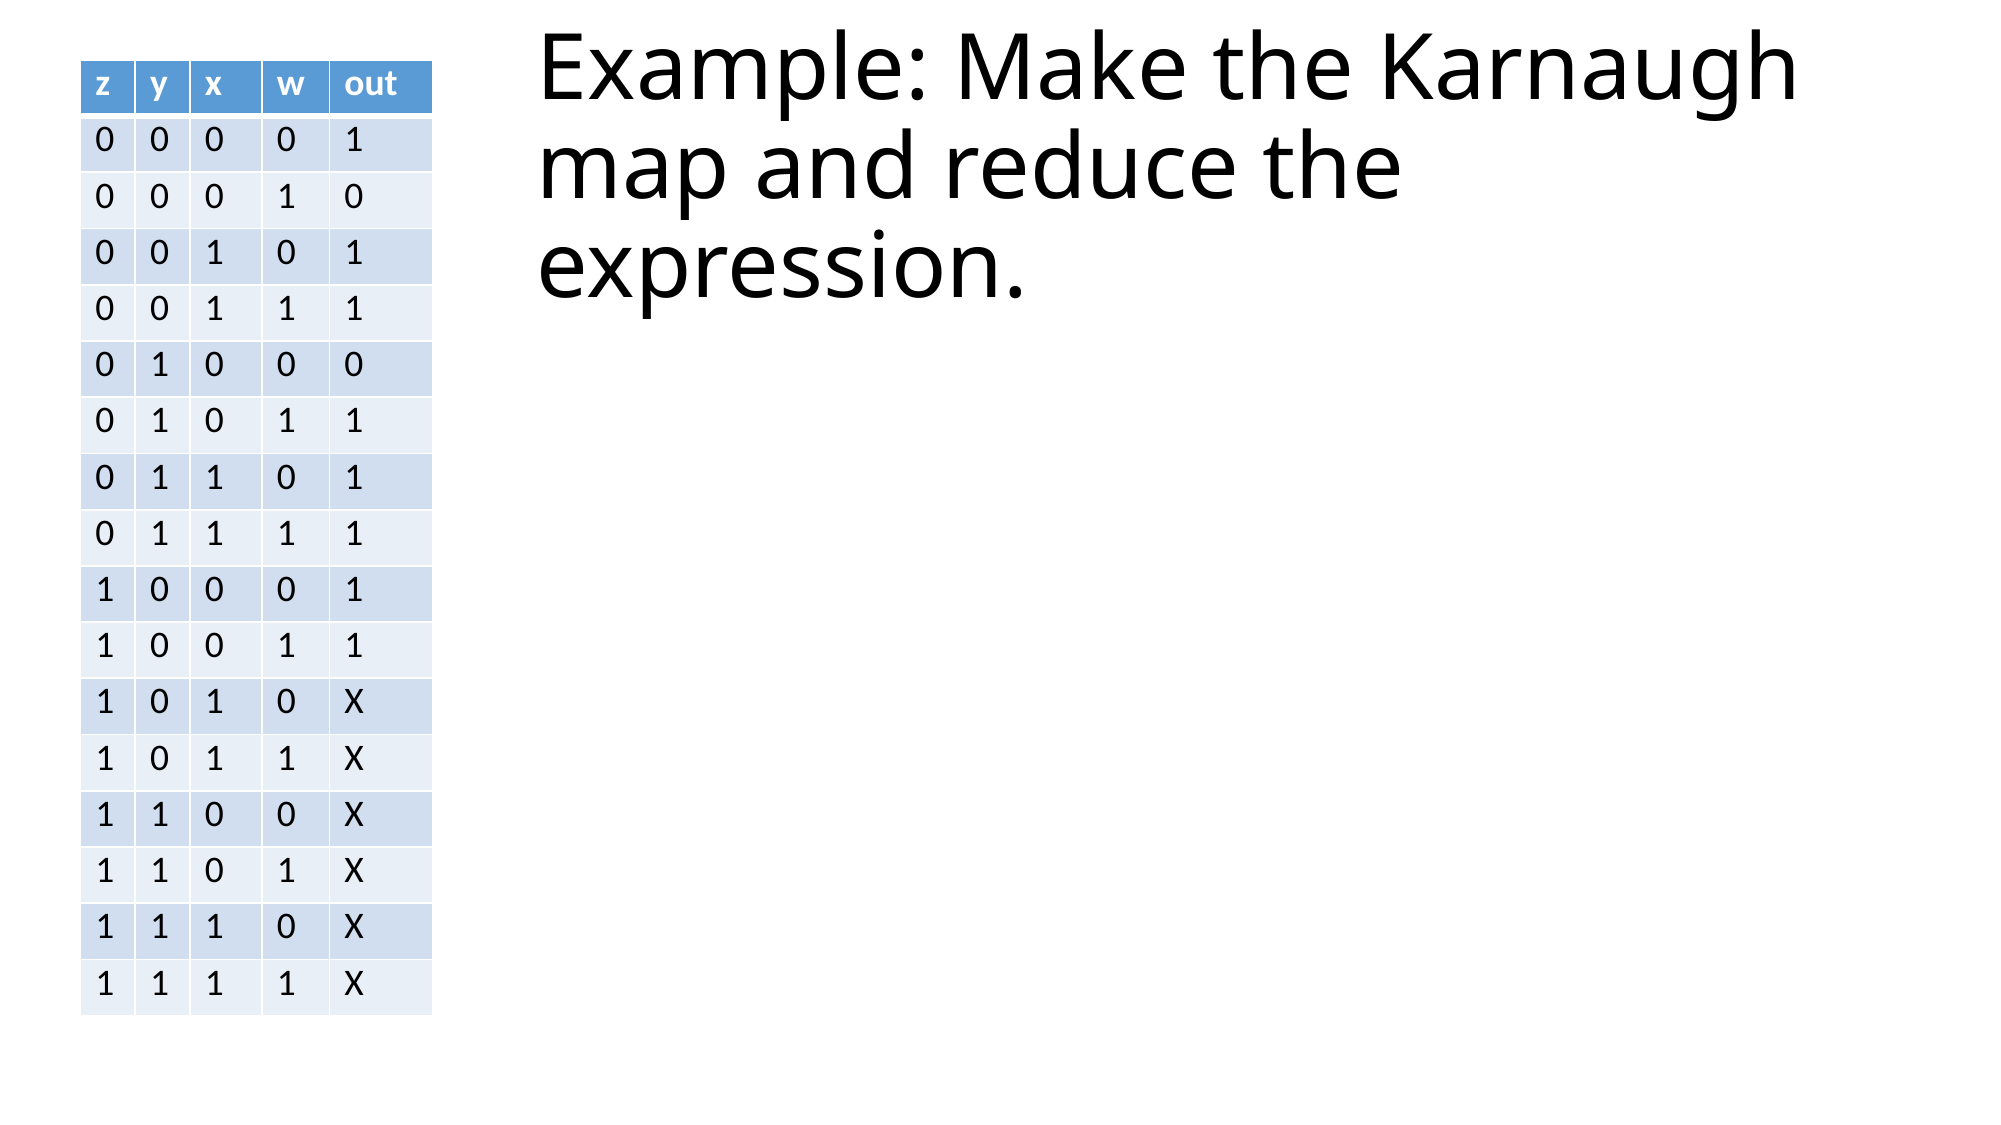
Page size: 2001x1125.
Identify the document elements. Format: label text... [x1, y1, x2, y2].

table_cell 1 [330, 567, 432, 621]
table_cell 1 [81, 735, 134, 790]
table_cell 0 [191, 792, 261, 846]
table_cell X [330, 960, 432, 1015]
table_cell 1 [81, 904, 134, 959]
table_cell 0 [263, 119, 329, 171]
table_cell 1 [330, 119, 432, 171]
table_cell 0 [330, 342, 432, 396]
table_cell X [330, 735, 432, 790]
table_cell 1 [330, 229, 432, 284]
table_cell 1 [263, 960, 329, 1015]
table_cell 1 [136, 904, 189, 959]
table_cell 0 [191, 567, 261, 621]
table_cell 0 [81, 511, 134, 565]
table_cell 0 [330, 173, 432, 228]
table_cell 1 [191, 286, 261, 340]
table_cell 1 [191, 229, 261, 284]
table_cell 1 [191, 511, 261, 565]
table_cell 1 [263, 511, 329, 565]
table_cell 0 [81, 119, 134, 171]
table_cell 1 [81, 792, 134, 846]
table_cell 1 [191, 735, 261, 790]
table_cell 1 [330, 398, 432, 453]
table_cell 0 [191, 398, 261, 453]
table_cell 1 [263, 173, 329, 228]
table_cell 0 [81, 229, 134, 284]
table_cell 0 [263, 904, 329, 959]
table_cell 0 [136, 567, 189, 621]
table_cell X [330, 904, 432, 959]
table_cell 0 [191, 342, 261, 396]
table_cell 1 [136, 960, 189, 1015]
table_cell 0 [136, 173, 189, 228]
table_cell 1 [136, 848, 189, 902]
table_cell 1 [330, 511, 432, 565]
table_cell 0 [136, 119, 189, 171]
table_cell 0 [136, 735, 189, 790]
table_cell 0 [263, 792, 329, 846]
table_cell 0 [263, 679, 329, 734]
table_cell 0 [81, 454, 134, 509]
table_cell 1 [263, 735, 329, 790]
table_cell 1 [81, 623, 134, 677]
table_cell 1 [136, 792, 189, 846]
table_cell 0 [81, 398, 134, 453]
table_cell 0 [263, 454, 329, 509]
table_cell 1 [330, 623, 432, 677]
table_cell 1 [136, 342, 189, 396]
table_cell 0 [263, 342, 329, 396]
table_cell 1 [263, 398, 329, 453]
table_cell 1 [136, 511, 189, 565]
table_cell 0 [136, 679, 189, 734]
table_cell X [330, 792, 432, 846]
table_header out [330, 61, 432, 113]
table_cell 0 [191, 848, 261, 902]
table_cell X [330, 848, 432, 902]
title Example: Make the Karnaugh map and reduce the expression. [521, 59, 1863, 278]
table_cell 1 [330, 286, 432, 340]
table_cell X [330, 679, 432, 734]
table_cell 0 [81, 342, 134, 396]
table_cell 1 [81, 679, 134, 734]
table_cell 1 [136, 454, 189, 509]
table_cell 1 [191, 454, 261, 509]
table_header x [191, 61, 261, 113]
table_cell 1 [263, 286, 329, 340]
table_cell 1 [81, 848, 134, 902]
table_cell 1 [81, 960, 134, 1015]
table_cell 0 [263, 229, 329, 284]
table_cell 1 [191, 679, 261, 734]
table_cell 1 [81, 567, 134, 621]
table_cell 0 [81, 286, 134, 340]
table_cell 0 [136, 229, 189, 284]
table_cell 0 [191, 173, 261, 228]
table_cell 0 [136, 623, 189, 677]
table_cell 1 [263, 848, 329, 902]
table_cell 0 [263, 567, 329, 621]
table_cell 0 [191, 623, 261, 677]
table_cell 1 [136, 398, 189, 453]
table_header y [136, 61, 189, 113]
table_cell 0 [136, 286, 189, 340]
table_cell 0 [81, 173, 134, 228]
table_cell 1 [191, 904, 261, 959]
table_header z [81, 61, 134, 113]
table_header w [263, 61, 329, 113]
table_cell 1 [330, 454, 432, 509]
table_cell 0 [191, 119, 261, 171]
table_cell 1 [191, 960, 261, 1015]
table_cell 1 [263, 623, 329, 677]
